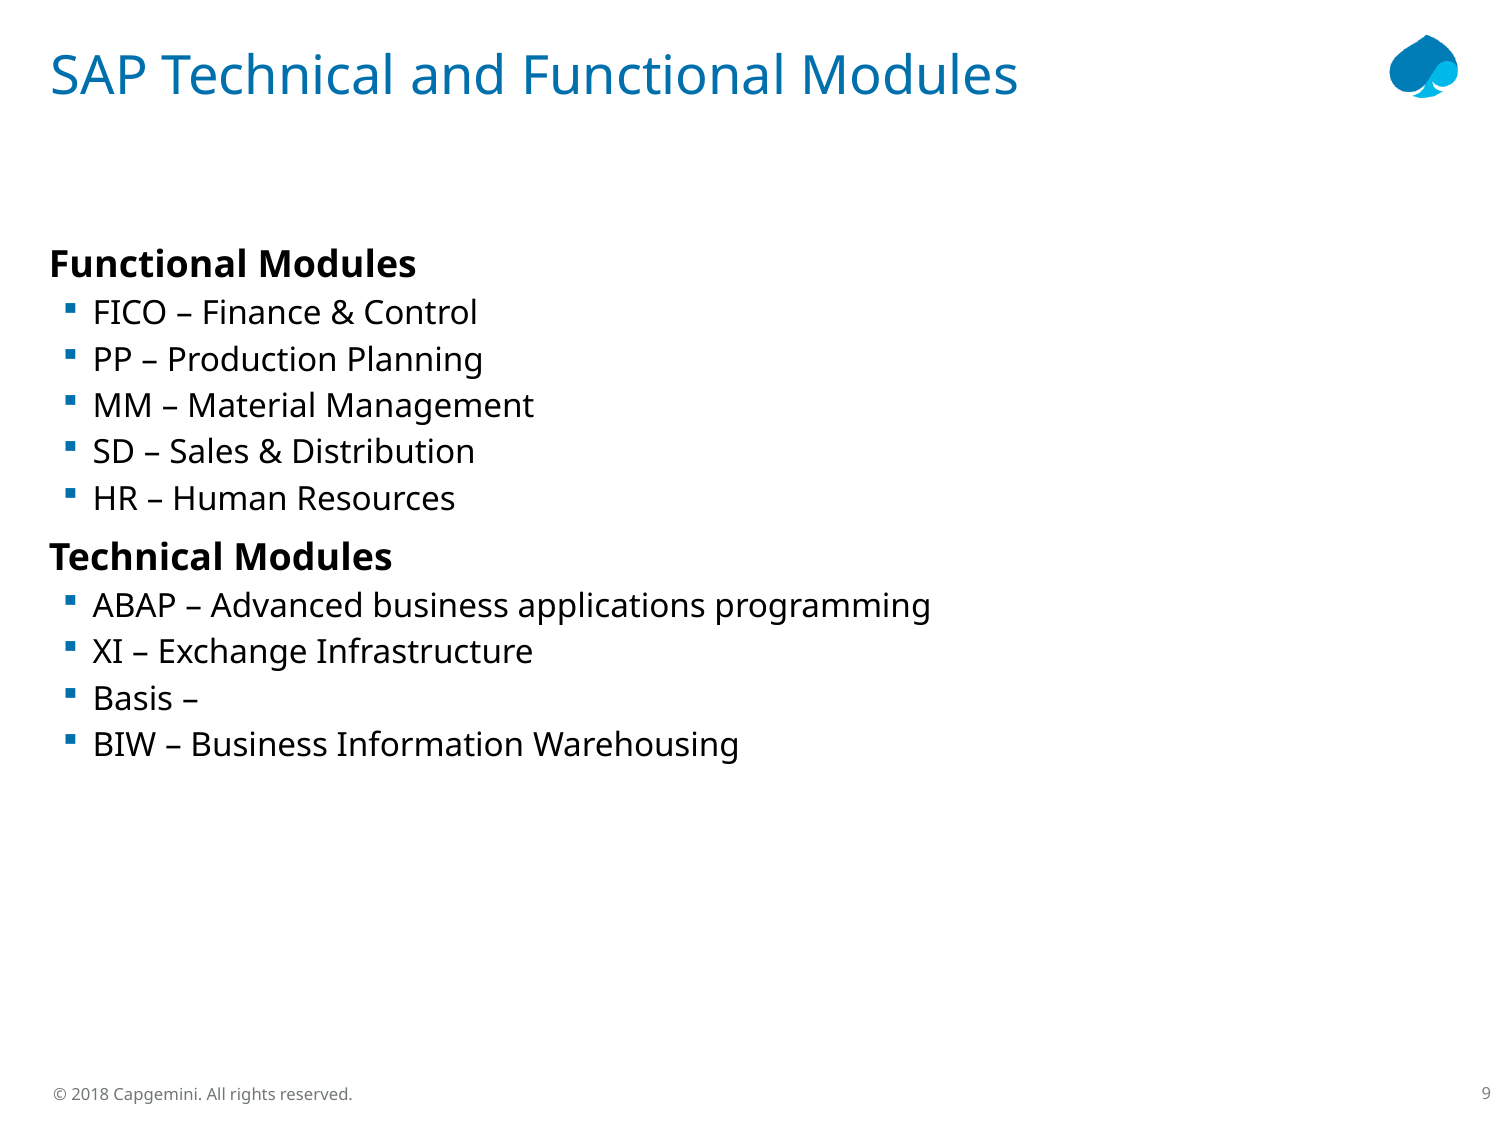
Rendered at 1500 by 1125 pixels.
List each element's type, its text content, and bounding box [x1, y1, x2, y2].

list Functional Modules FICO – Finance & Control PP – Production Planning MM – Material Management SD – Sales & Distribution HR – Human Resources Technical Modules ABAP – Advanced business applications programming XI – Exchange Infrastructure Basis – BIW – Business Information Warehousing [48, 245, 1500, 1007]
title SAP Technical and Functional Modules [50, 42, 1447, 184]
picture [1388, 33, 1458, 62]
picture [1447, 78, 1458, 103]
